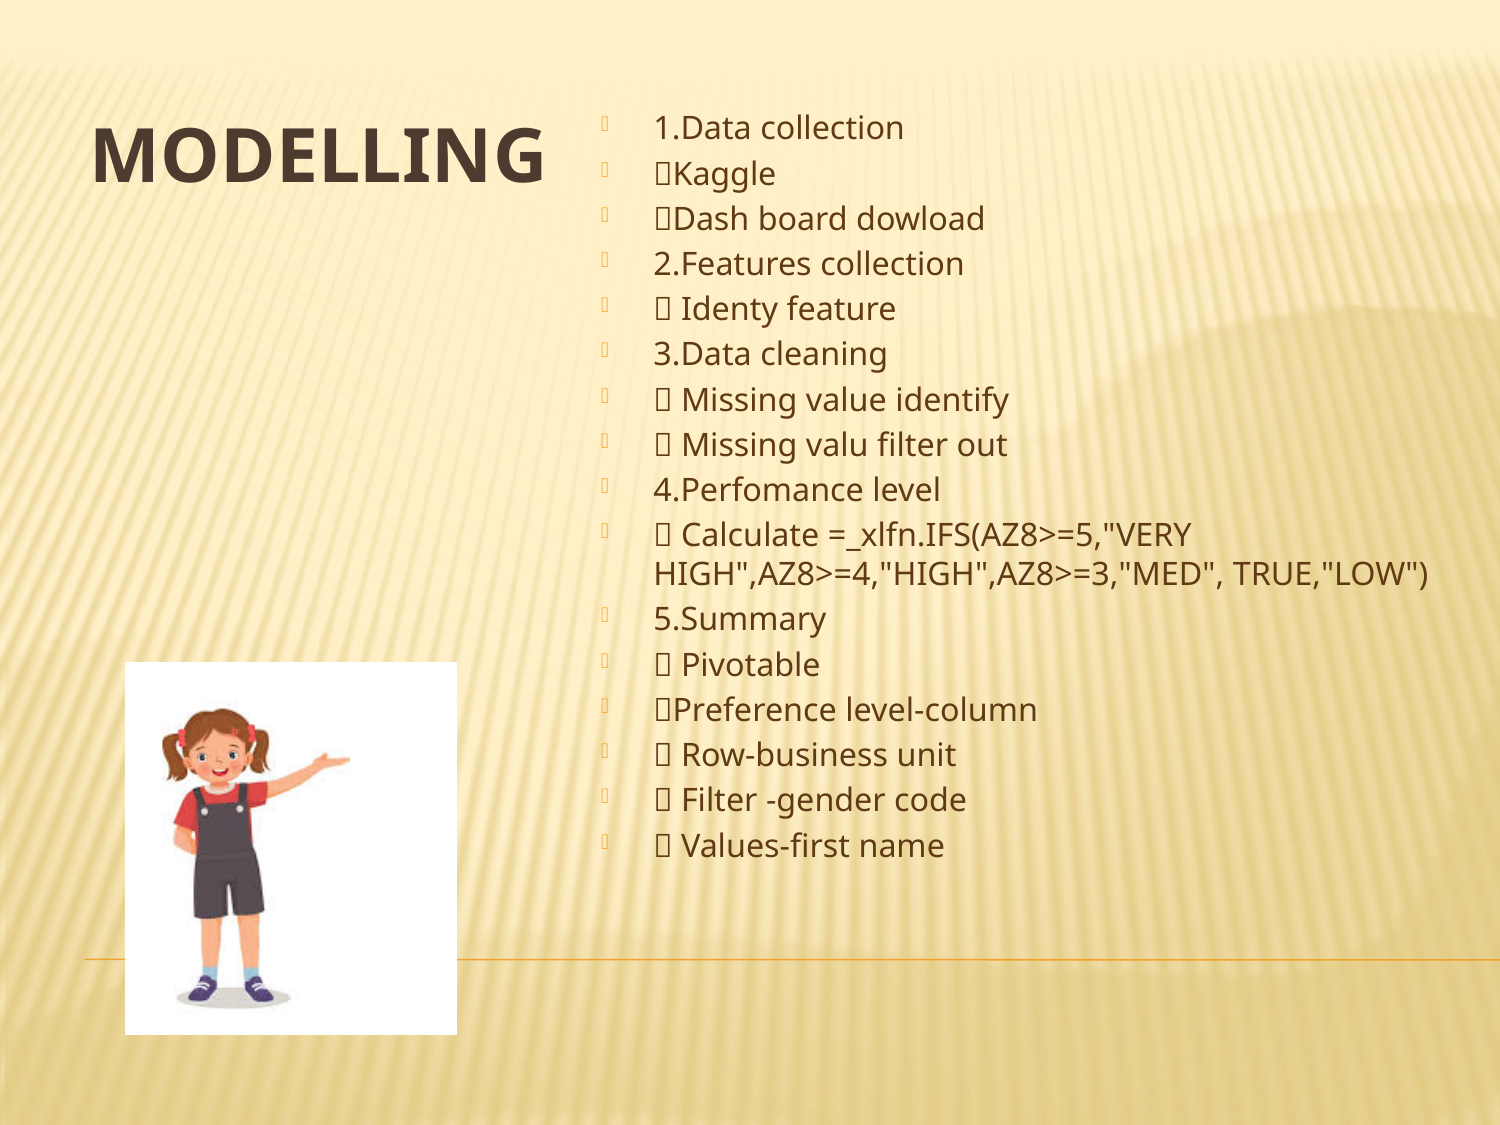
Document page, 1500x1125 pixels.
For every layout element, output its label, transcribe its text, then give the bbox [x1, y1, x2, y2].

list MODELLING [75, 99, 569, 888]
picture [124, 662, 457, 1035]
list 1.Data collection Kaggle Dash board dowload 2.Features collection  Identy feature 3.Data cleaning  Missing value identify  Missing valu filter out 4.Perfomance level  Calculate =_xlfn.IFS(AZ8>=5,"VERY HIGH",AZ8>=4,"HIGH",AZ8>=3,"MED", TRUE,"LOW") 5.Summary  Pivotable Preference level-column  Row-business unit  Filter -gender code  Values-first name [586, 99, 1463, 888]
